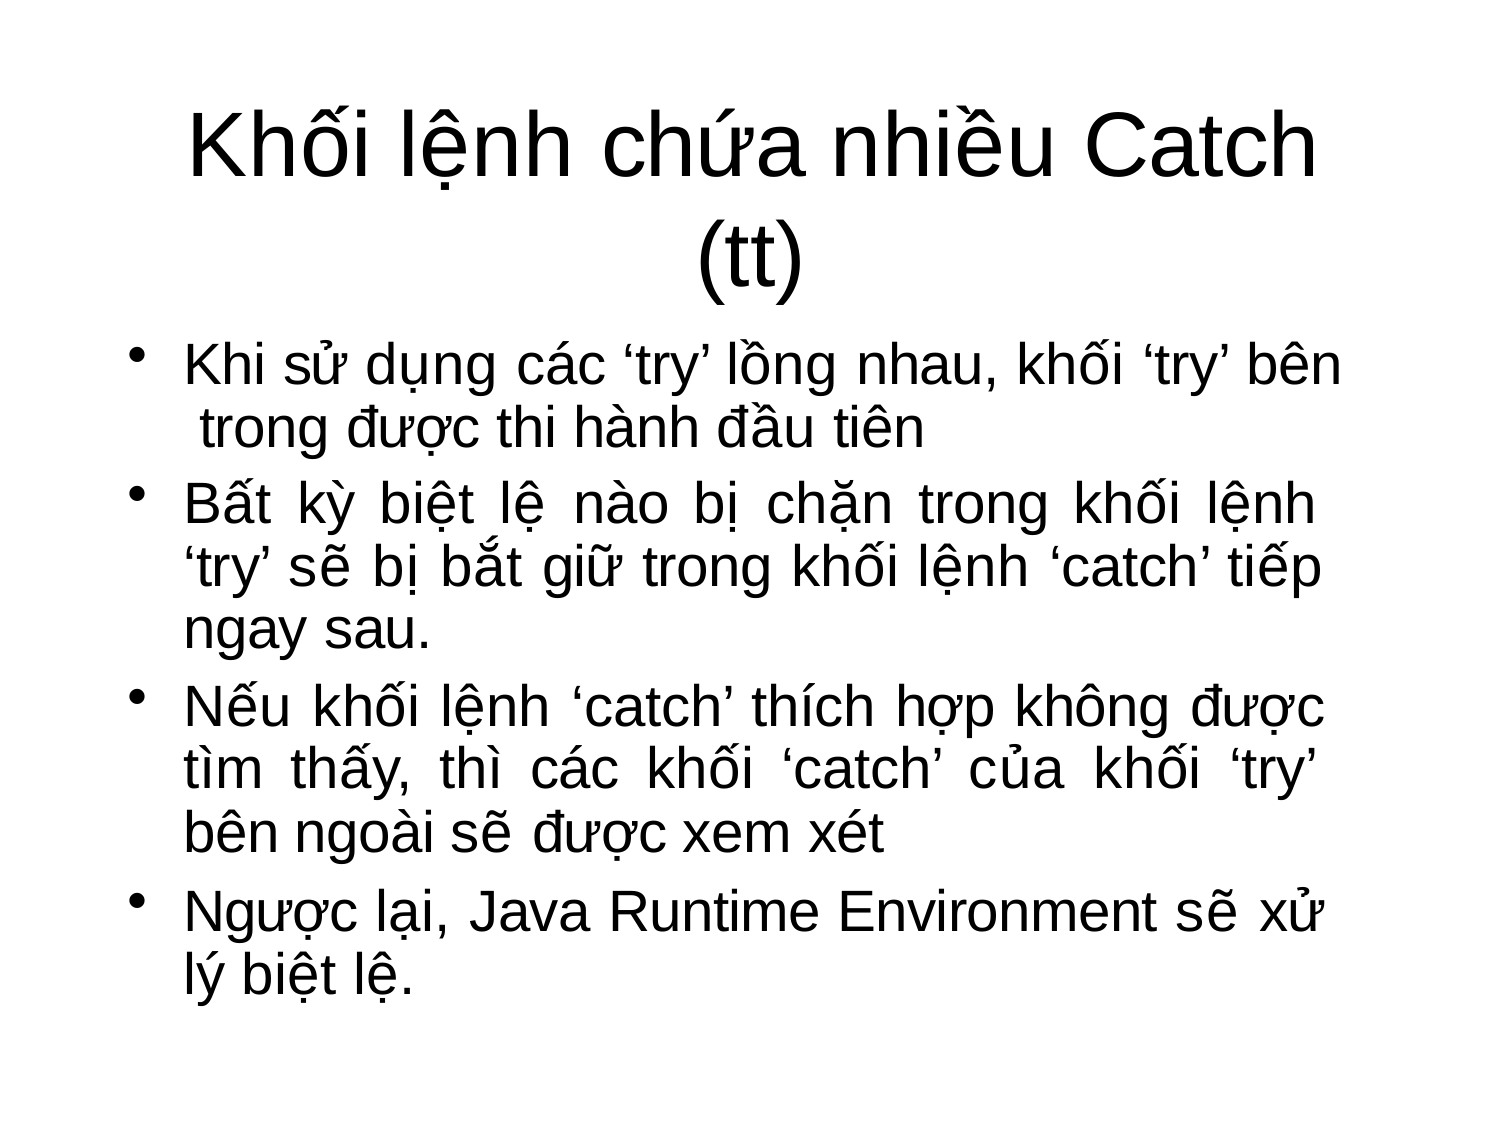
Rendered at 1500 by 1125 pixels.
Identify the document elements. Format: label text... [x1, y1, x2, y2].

text_box Khi sử dụng các ‘try’ lồng nhau, khối ‘try’ bên trong được thi hành đầu tiên Bất kỳ biệt lệ nào bị chặn trong khối lệnh ‘try’ sẽ bị bắt giữ trong khối lệnh ‘catch’ tiếp ngay sau. Nếu khối lệnh ‘catch’ thích hợp không được tìm thấy, thì các khối ‘catch’ của khối ‘try’ bên ngoài sẽ được xem xét Ngược lại, Java Runtime Environment sẽ xử lý biệt lệ. [125, 323, 1344, 1006]
title Khối lệnh chứa nhiều Catch (tt) [137, 82, 1363, 305]
